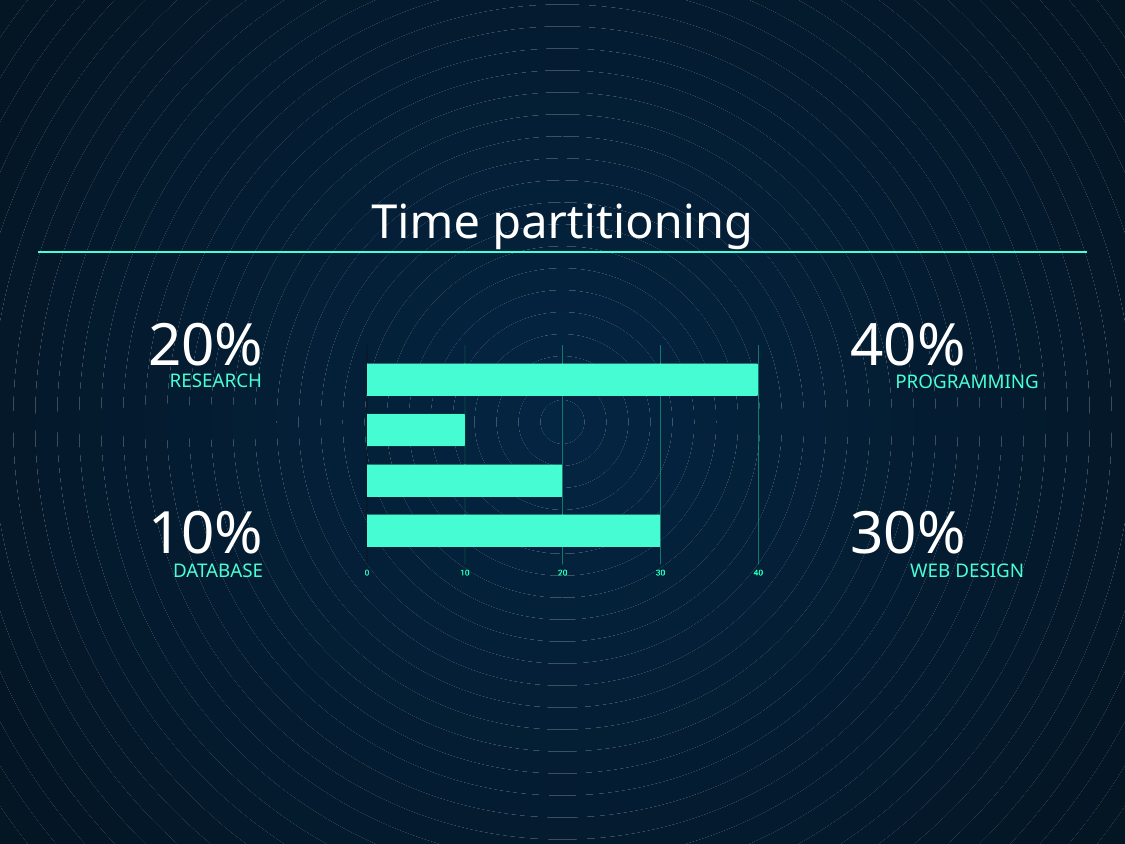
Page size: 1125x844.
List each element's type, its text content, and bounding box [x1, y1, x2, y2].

text_box RESEARCH [98, 357, 274, 461]
picture [354, 331, 771, 590]
title 10% [129, 484, 275, 547]
title 30% [839, 484, 985, 547]
title 20% [129, 295, 275, 371]
title DATABASE [19, 547, 275, 572]
title PROGRAMMING [839, 358, 1095, 383]
title 40% [839, 295, 985, 358]
title WEB DESIGN [839, 547, 1095, 572]
title Time partitioning [38, 184, 1087, 251]
